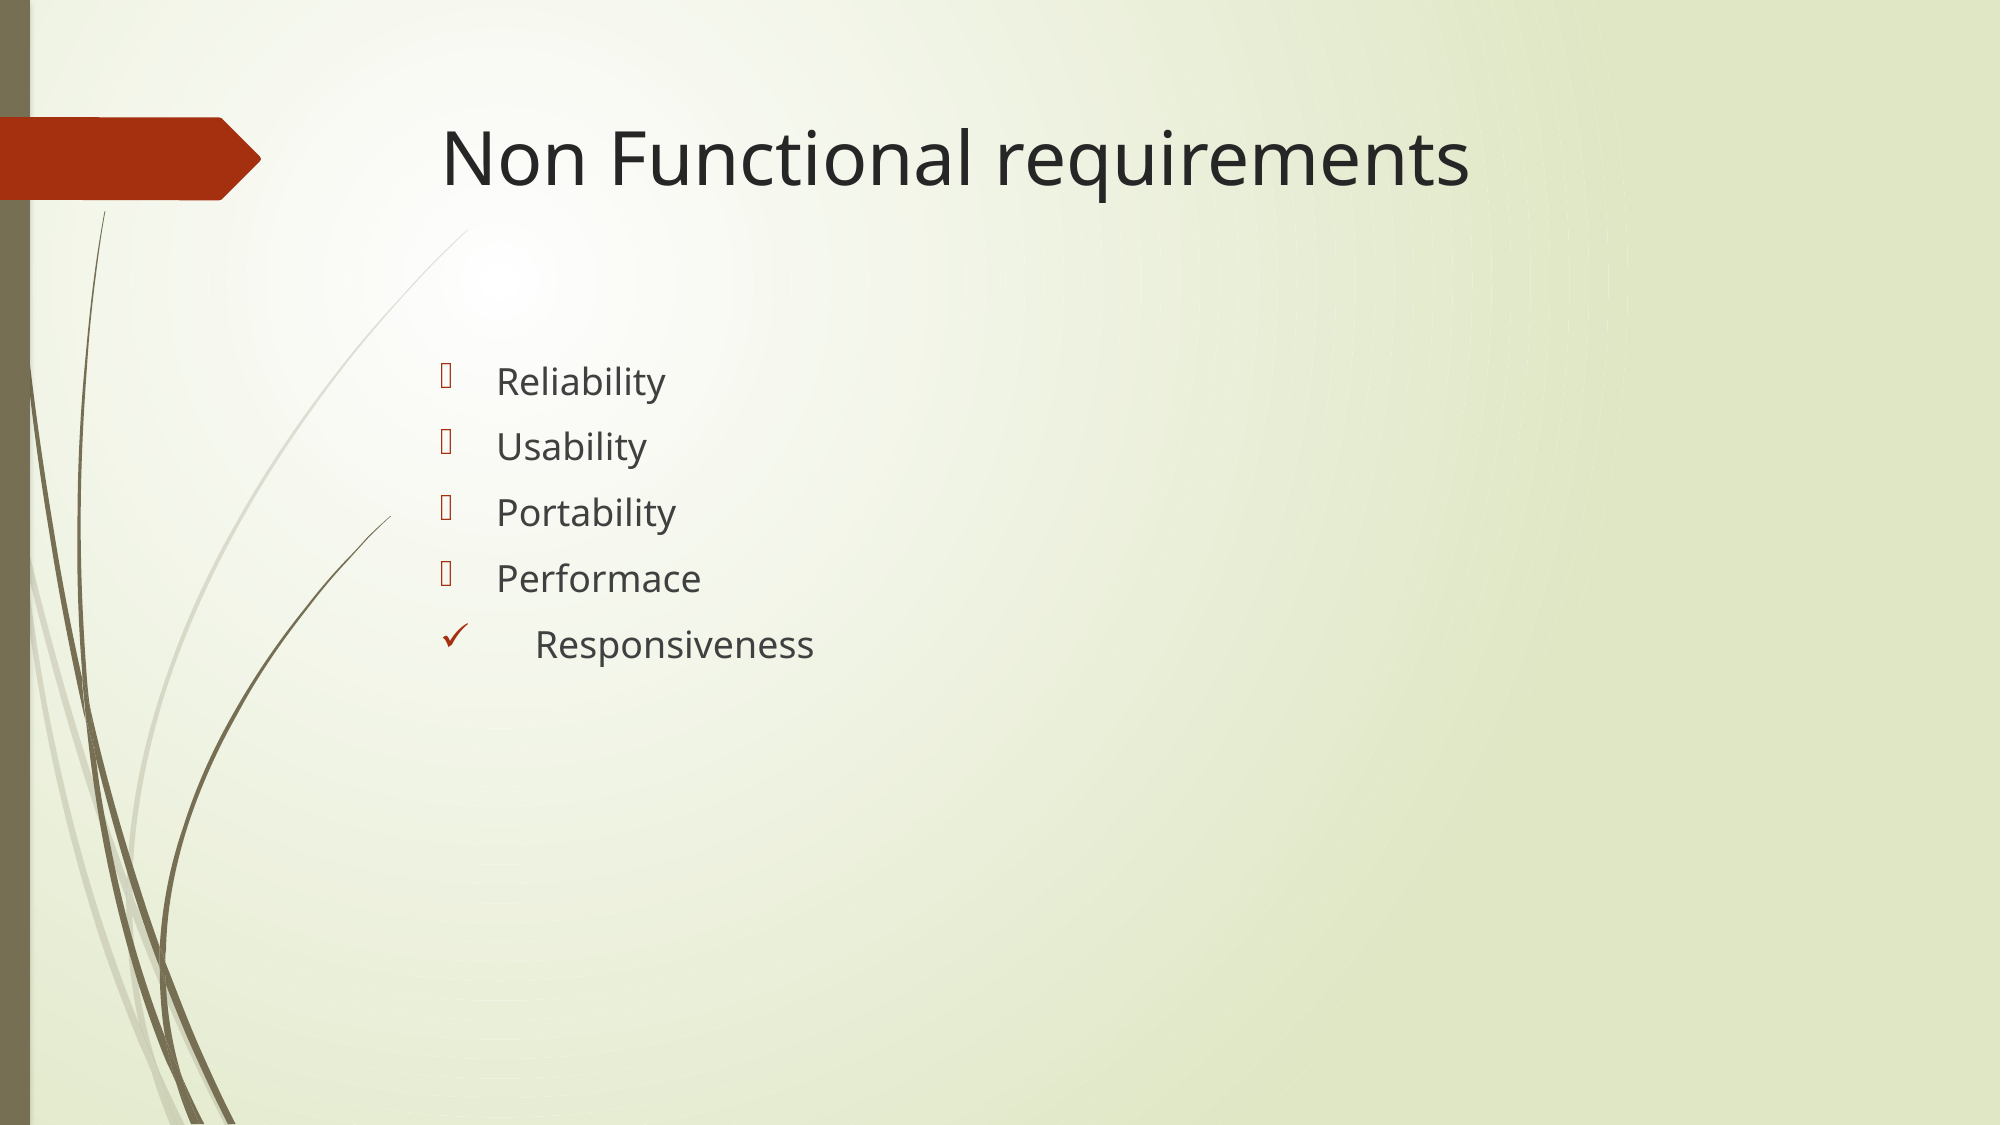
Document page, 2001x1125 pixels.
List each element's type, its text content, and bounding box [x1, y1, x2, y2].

title Non Functional requirements [425, 102, 1888, 313]
list Reliability Usability Portability Performace Responsiveness [424, 350, 1888, 970]
